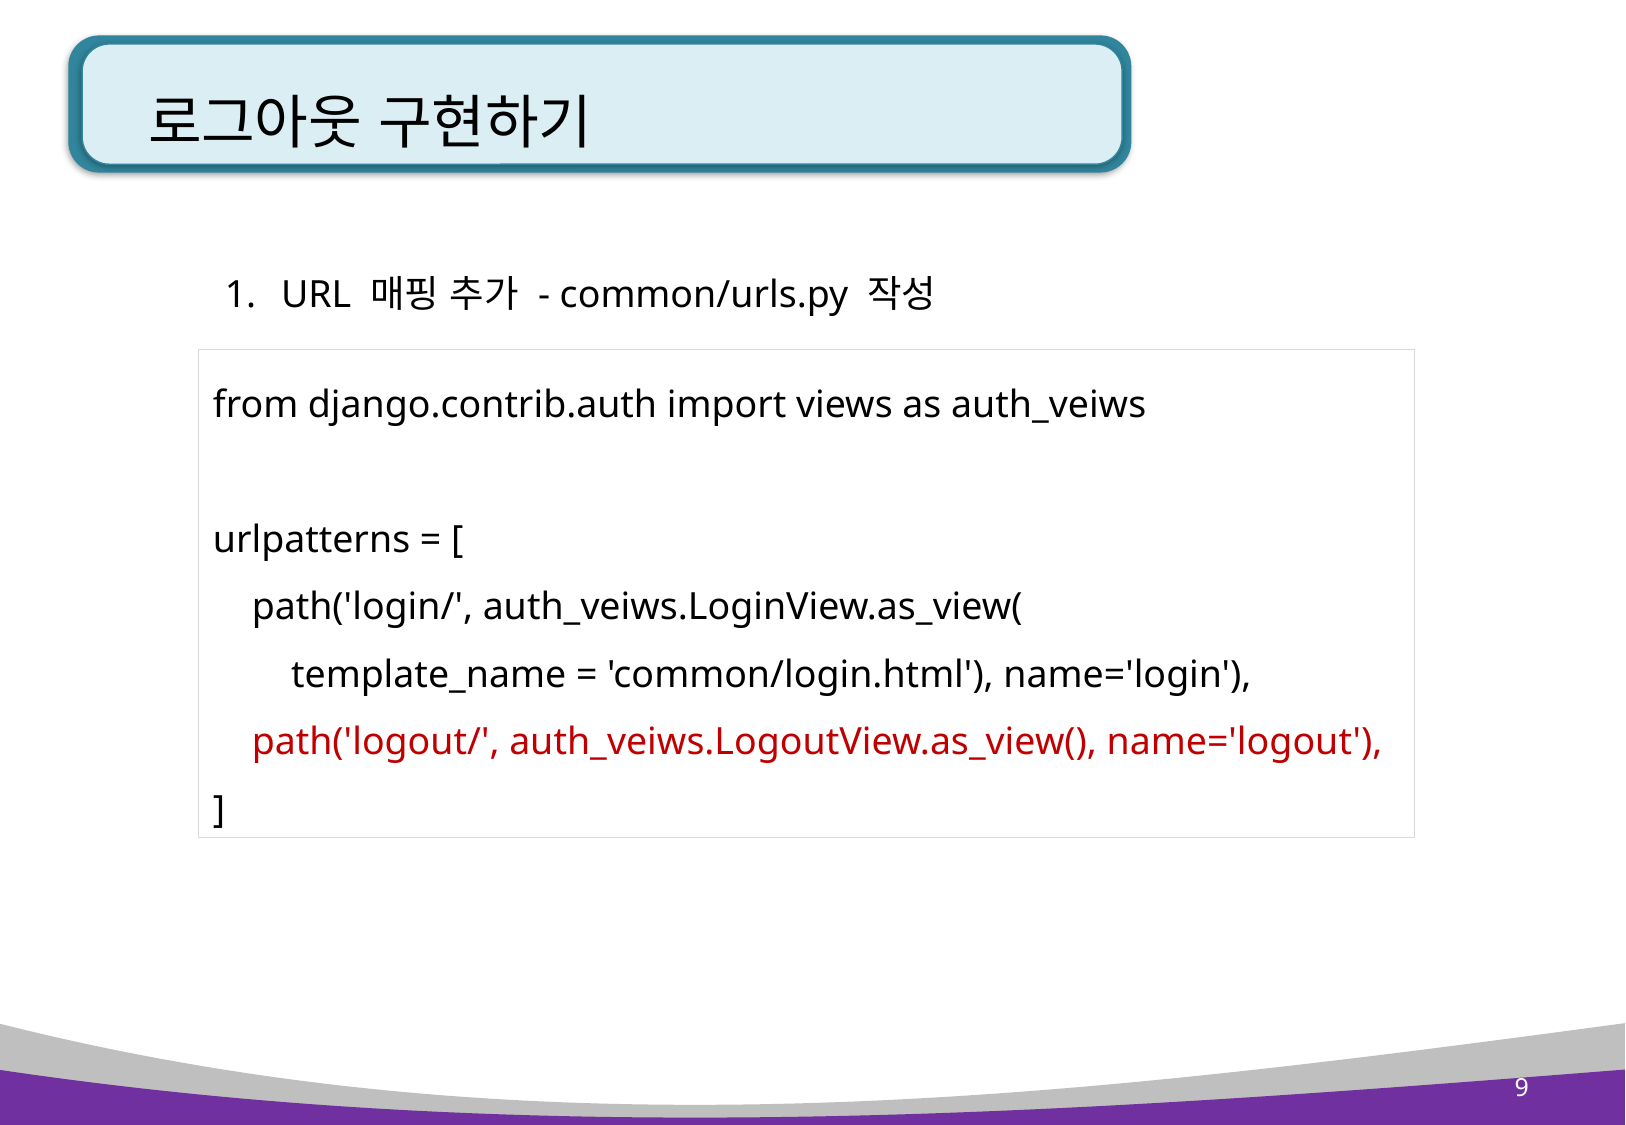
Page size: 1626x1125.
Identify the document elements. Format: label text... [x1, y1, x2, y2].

title 로그아웃 구현하기 [103, 32, 1121, 173]
text_box URL 매핑 추가 - common/urls.py 작성 [210, 239, 1155, 323]
slide_number 9 [1452, 1058, 1544, 1119]
text_box from django.contrib.auth import views as auth_veiws urlpatterns = [ path('login/', auth_veiws.LoginView.as_view( template_name = 'common/login.html'), name='login'), path('logout/', auth_veiws.LogoutView.as_view(), name='logout'), ] [198, 349, 1415, 838]
